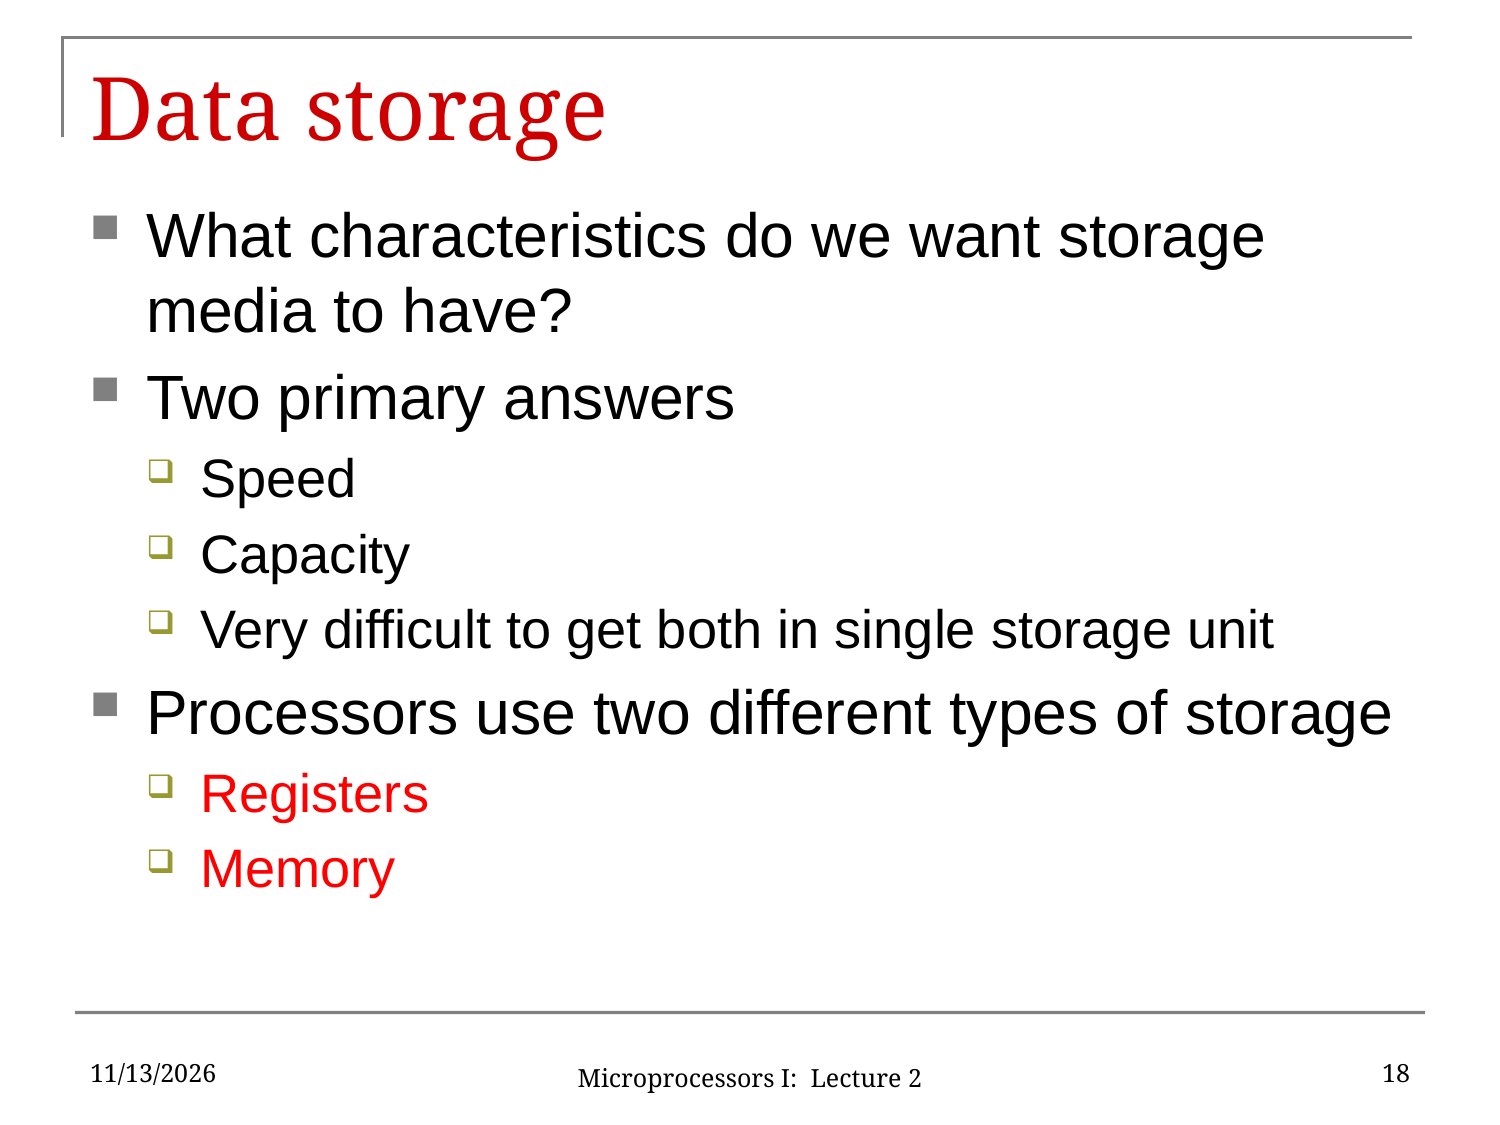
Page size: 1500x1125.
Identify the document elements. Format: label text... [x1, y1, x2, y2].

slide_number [74, 1023, 426, 1100]
title Data storage [75, 45, 1425, 163]
footer Microprocessors I: Lecture 2 [512, 1024, 988, 1101]
slide_number 18 [1074, 1023, 1426, 1100]
list What characteristics do we want storage media to have? Two primary answers Speed Capacity Very difficult to get both in single storage unit Processors use two different types of storage Registers Memory [75, 187, 1425, 1006]
